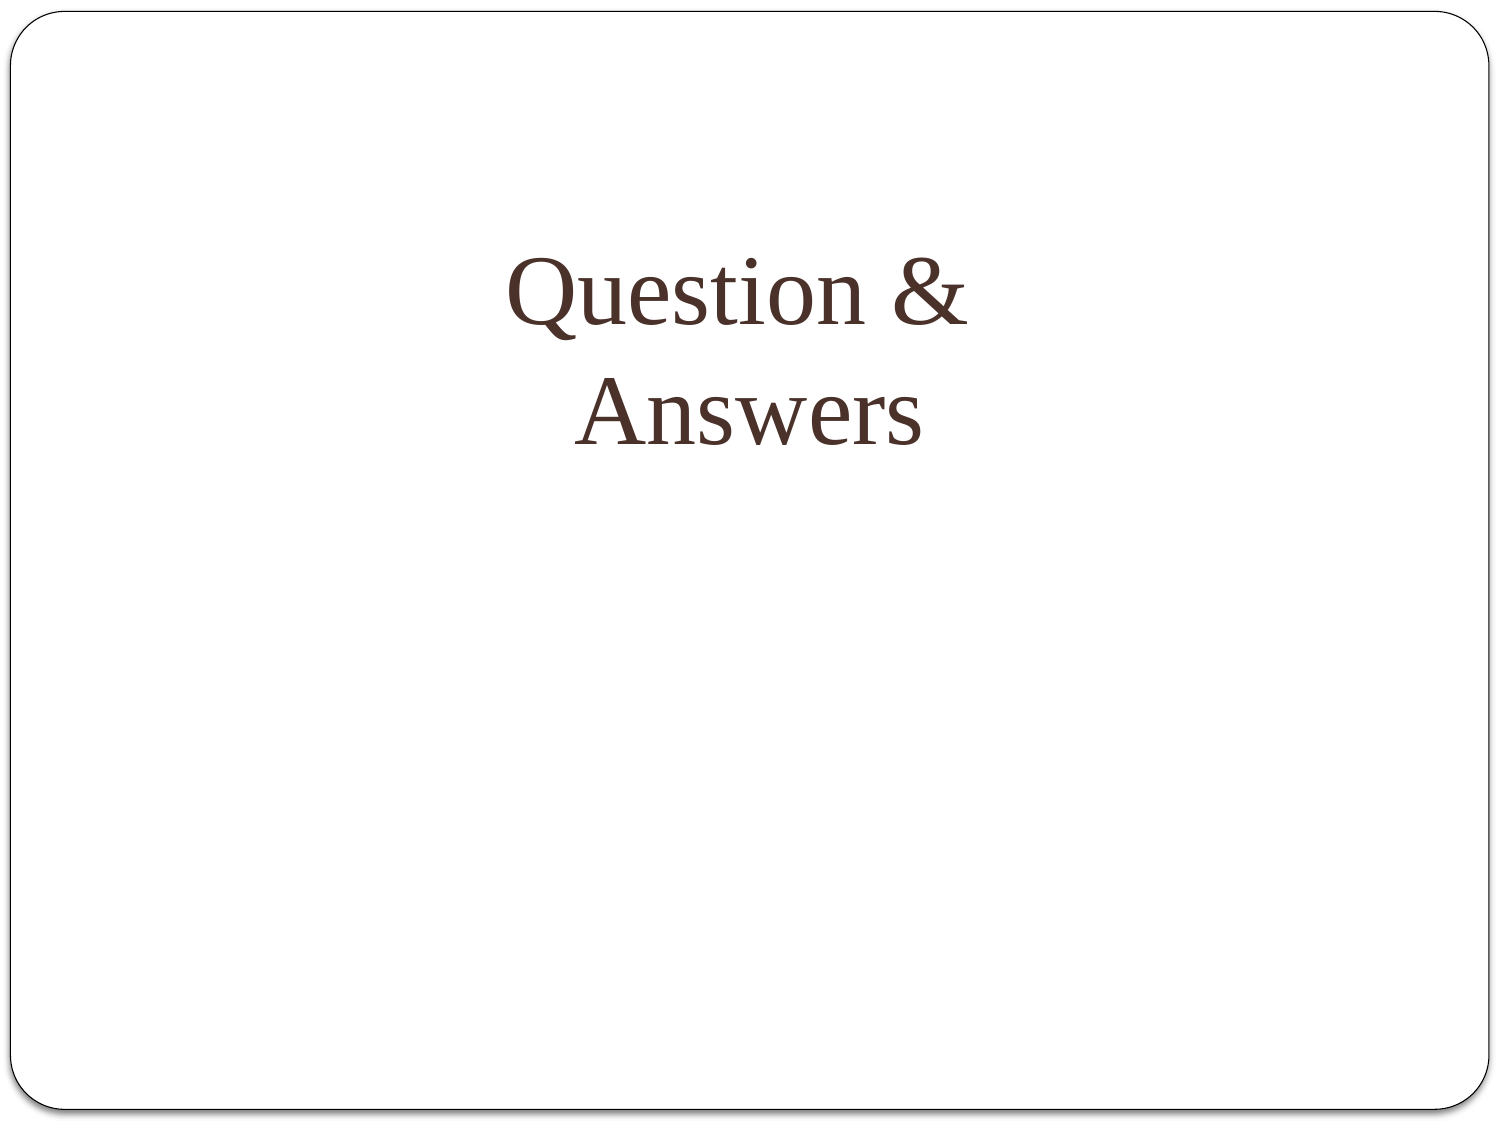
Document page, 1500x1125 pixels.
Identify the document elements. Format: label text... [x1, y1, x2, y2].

text_box Question & Answers [75, 87, 1425, 1005]
